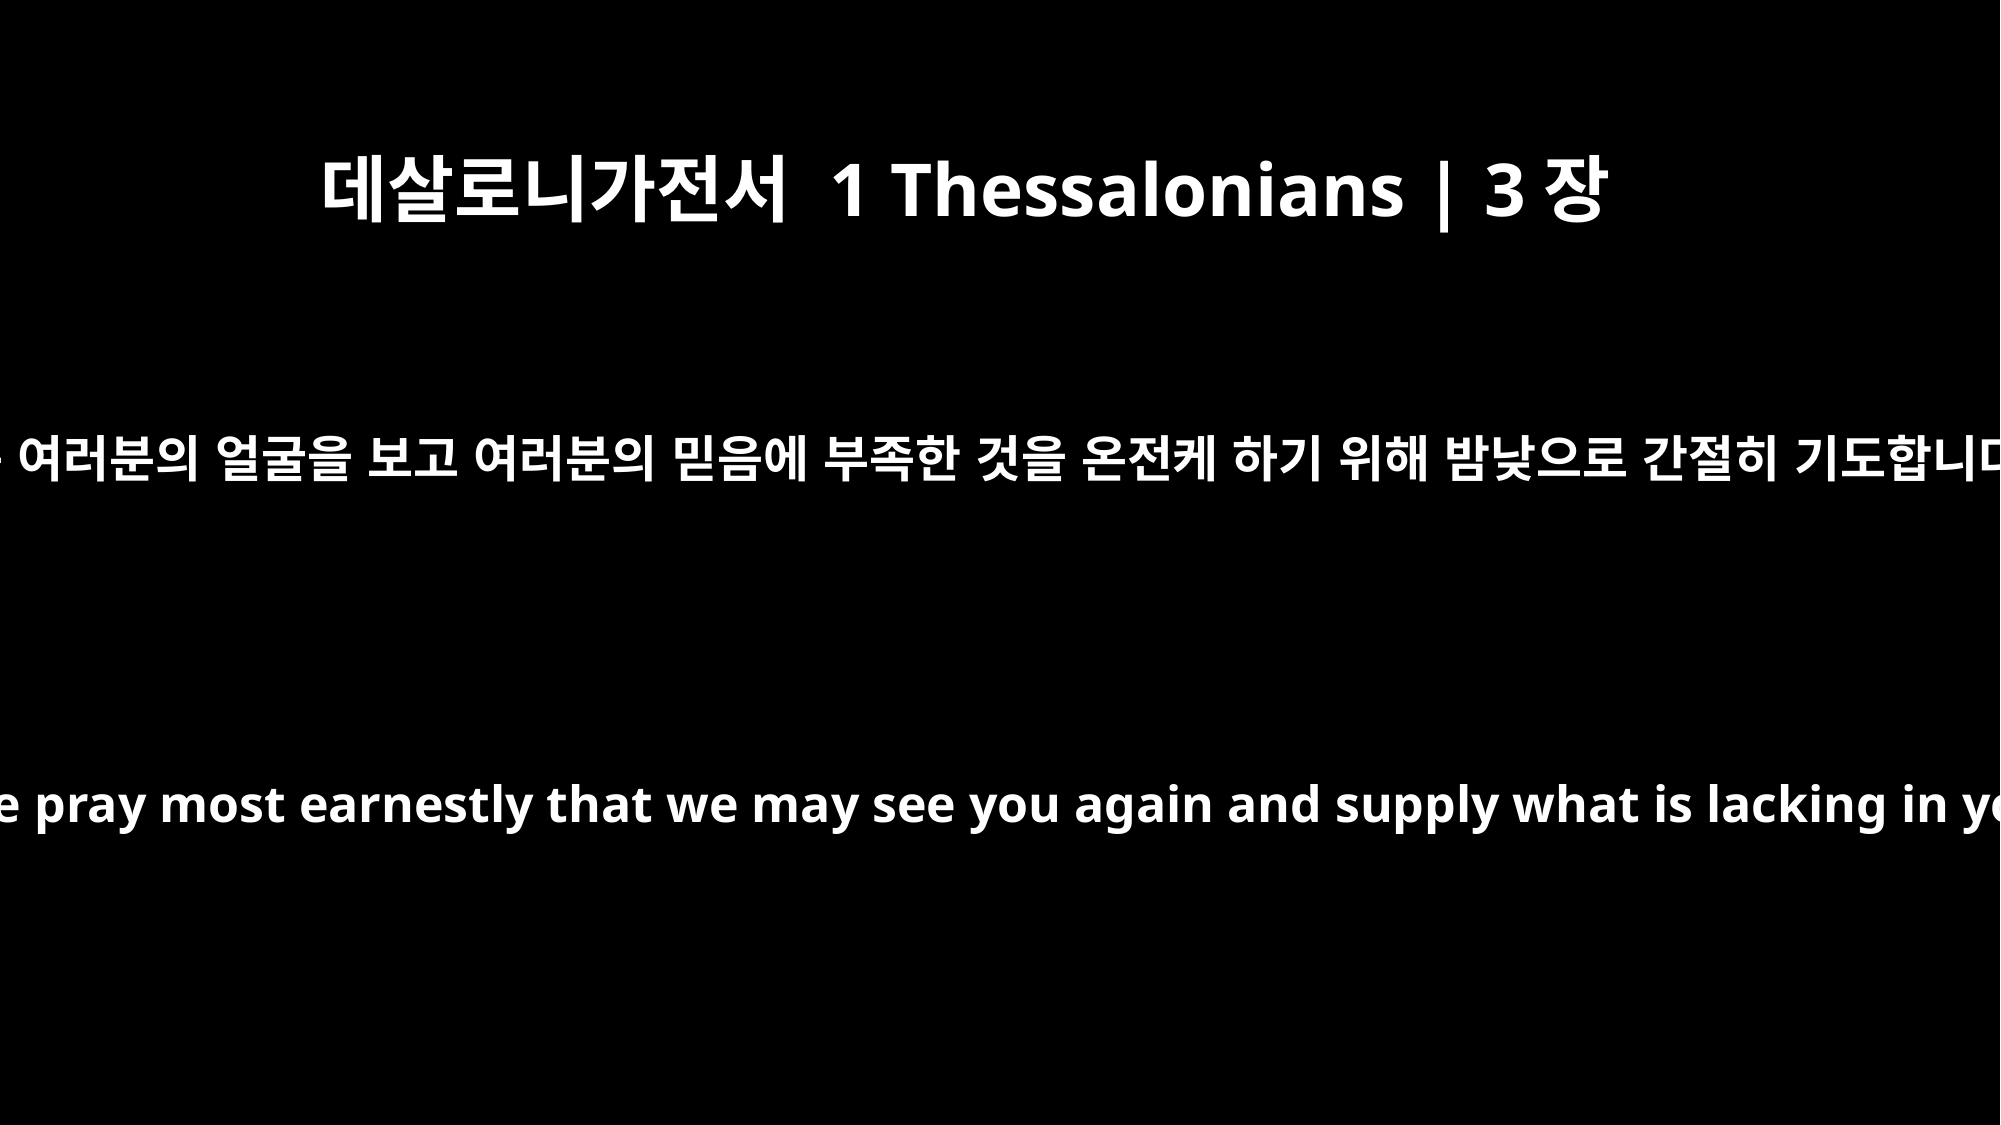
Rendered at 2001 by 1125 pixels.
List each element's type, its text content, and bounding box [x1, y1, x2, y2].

text_box 데살로니가전서 1 Thessalonians | 3장 [305, 136, 1626, 239]
text_box Night and day we pray most earnestly that we may see you again and supply what is lacking in your faith. [0, 764, 2000, 840]
text_box 10 우리는 여러분의 얼굴을 보고 여러분의 믿음에 부족한 것을 온전케 하기 위해 밤낮으로 간절히 기도합니다. [0, 359, 2000, 495]
